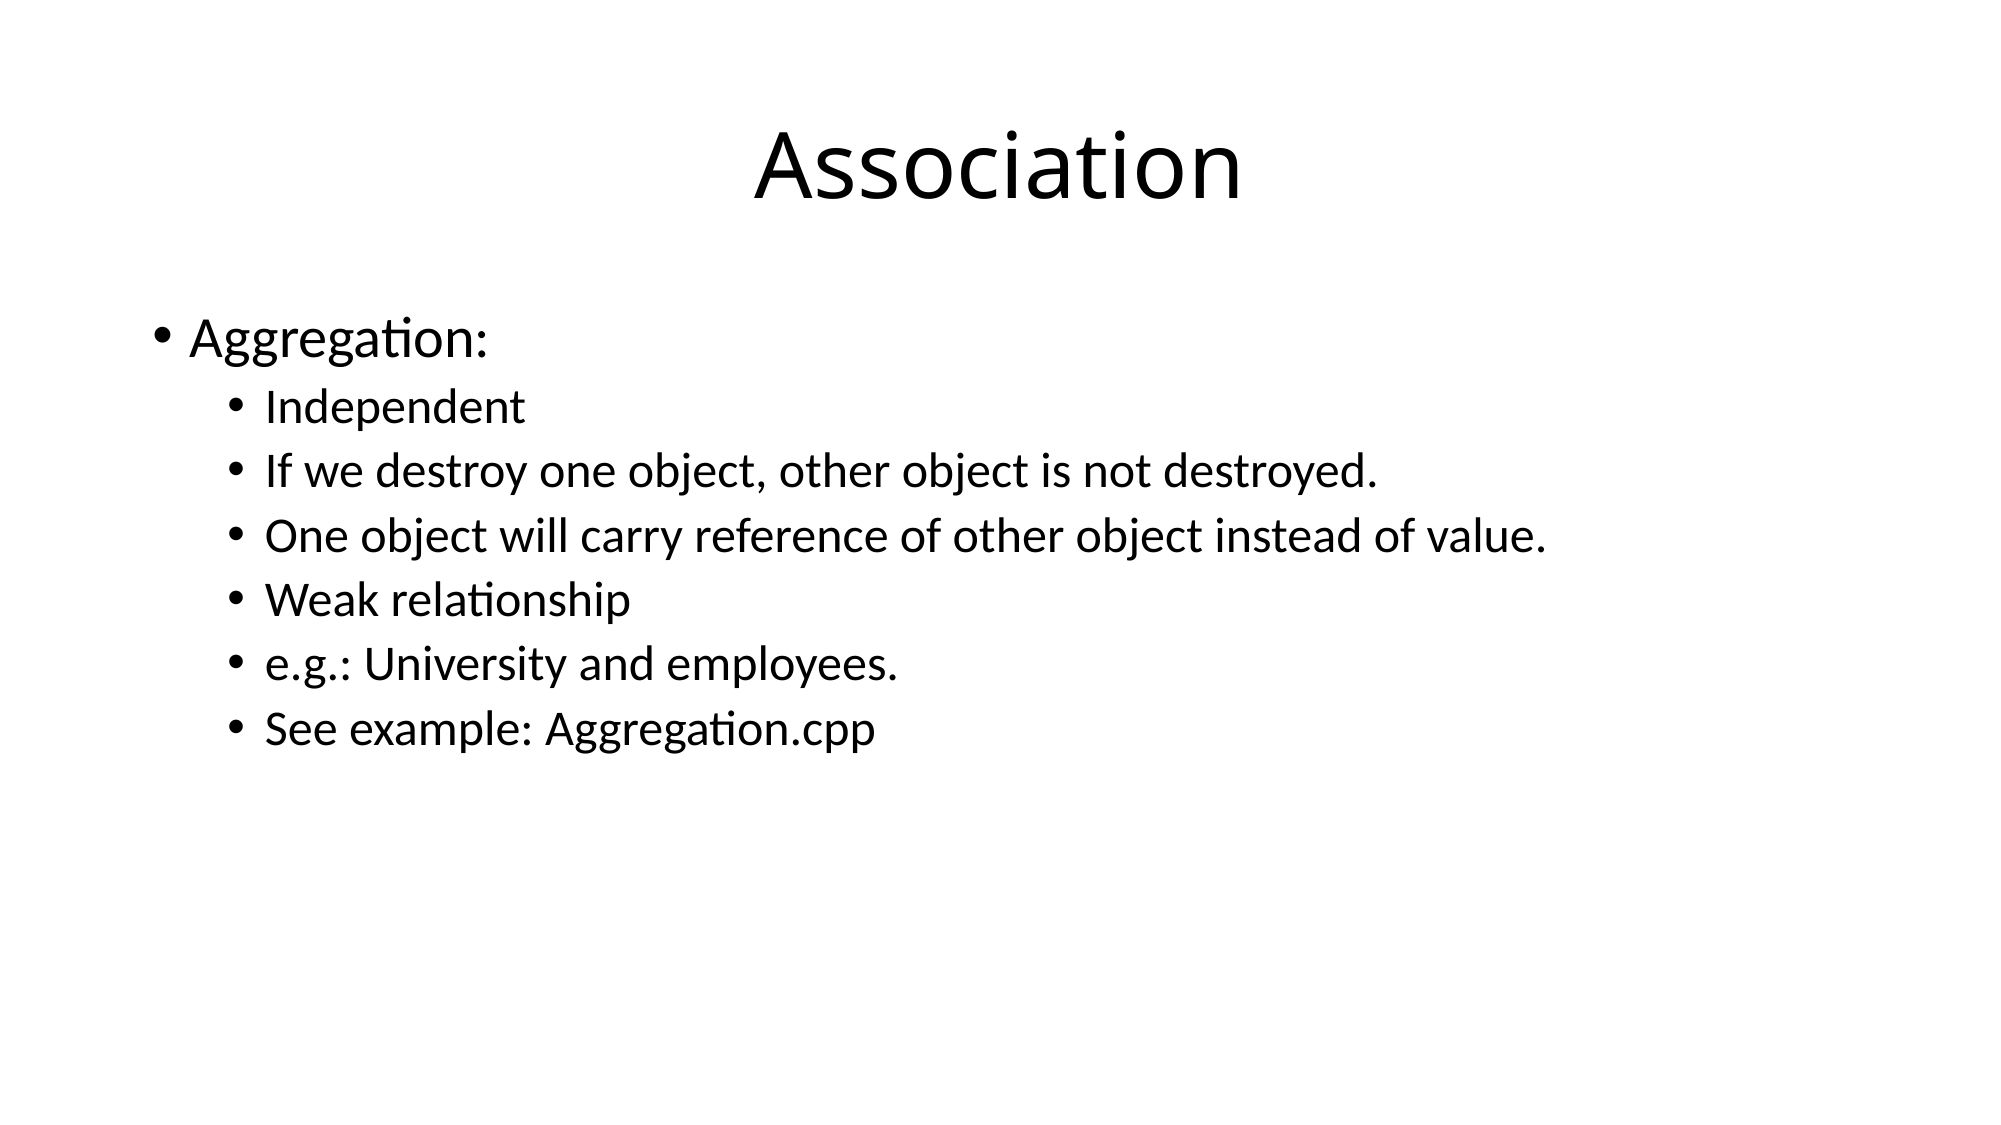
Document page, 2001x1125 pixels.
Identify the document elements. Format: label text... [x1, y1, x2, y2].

list Aggregation: Independent If we destroy one object, other object is not destroyed. One object will carry reference of other object instead of value. Weak relationship e.g.: University and employees. See example: Aggregation.cpp [137, 299, 1863, 1014]
title Association [137, 59, 1863, 278]
